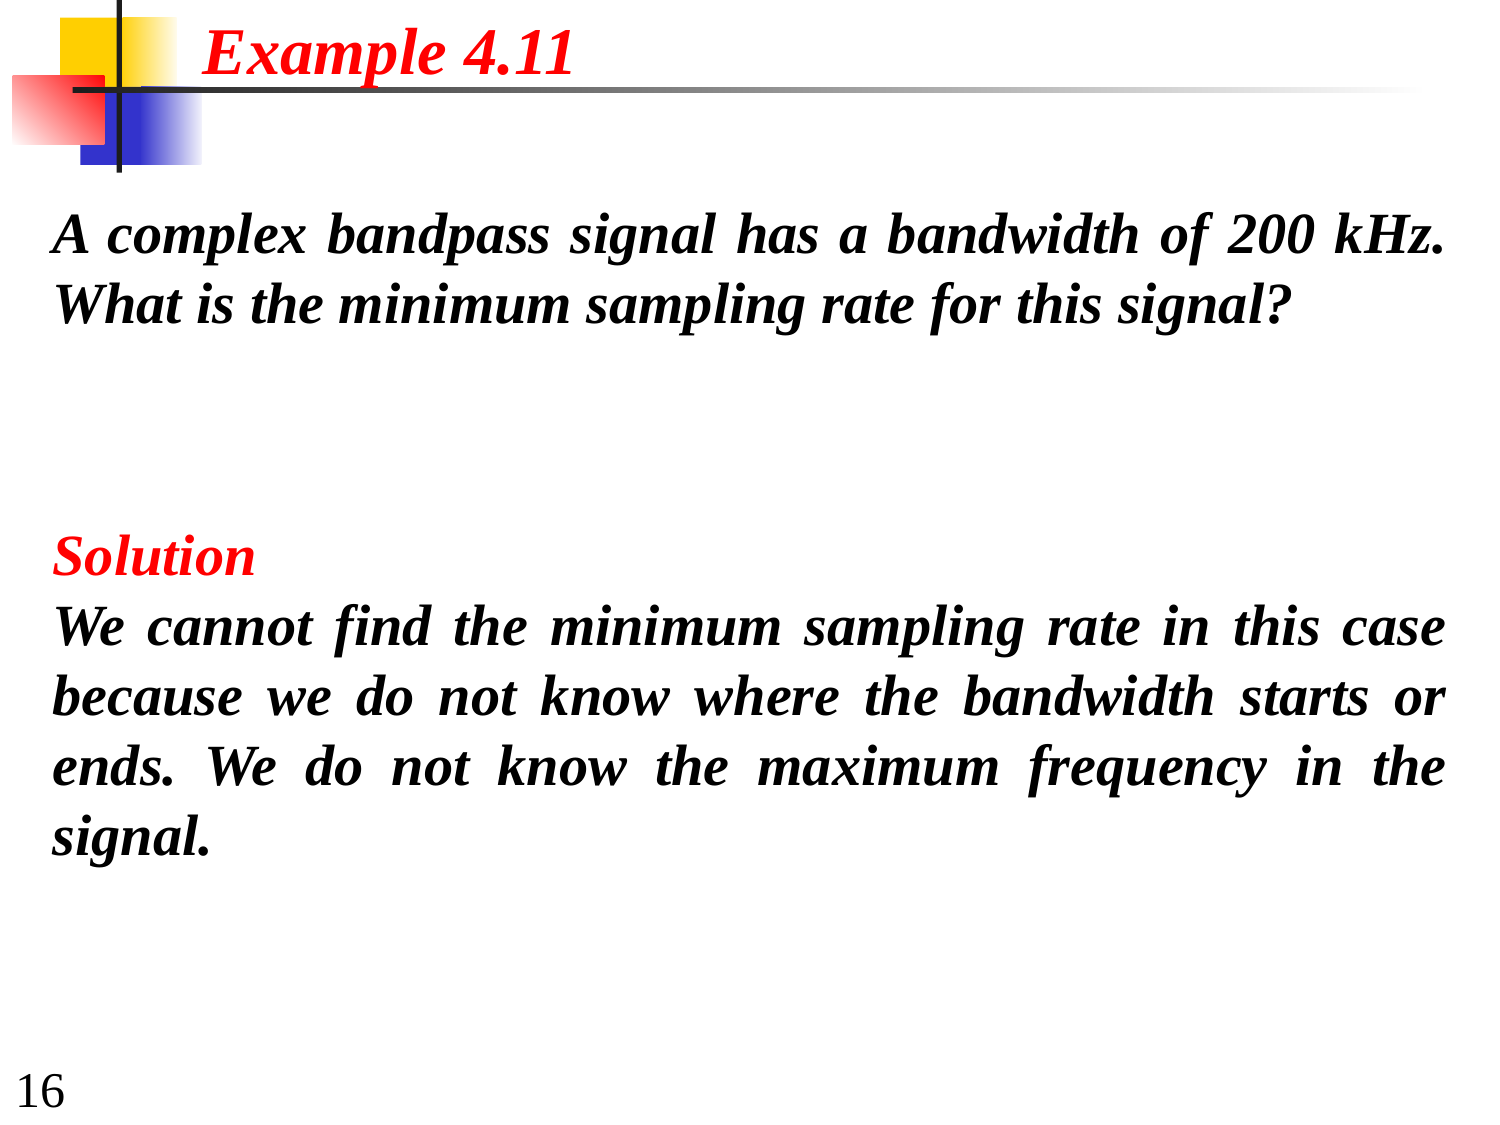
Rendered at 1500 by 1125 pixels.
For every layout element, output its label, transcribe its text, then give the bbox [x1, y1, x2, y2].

text_box [72, 87, 187, 93]
text_box [116, 93, 122, 173]
text_box Solution We cannot find the minimum sampling rate in this case because we do not know where the bandwidth starts or ends. We do not know the maximum frequency in the signal. [37, 509, 1463, 875]
slide_number ‹#› [0, 1050, 313, 1125]
text_box [60, 17, 116, 86]
text_box [141, 93, 202, 165]
text_box [80, 93, 116, 165]
text_box [122, 17, 177, 86]
text_box [12, 75, 105, 145]
text_box A complex bandpass signal has a bandwidth of 200 kHz. What is the minimum sampling rate for this signal? [37, 187, 1463, 343]
text_box [596, 87, 1423, 93]
text_box Example 4.11 [187, 0, 596, 95]
text_box [122, 93, 141, 165]
text_box [116, 0, 122, 87]
